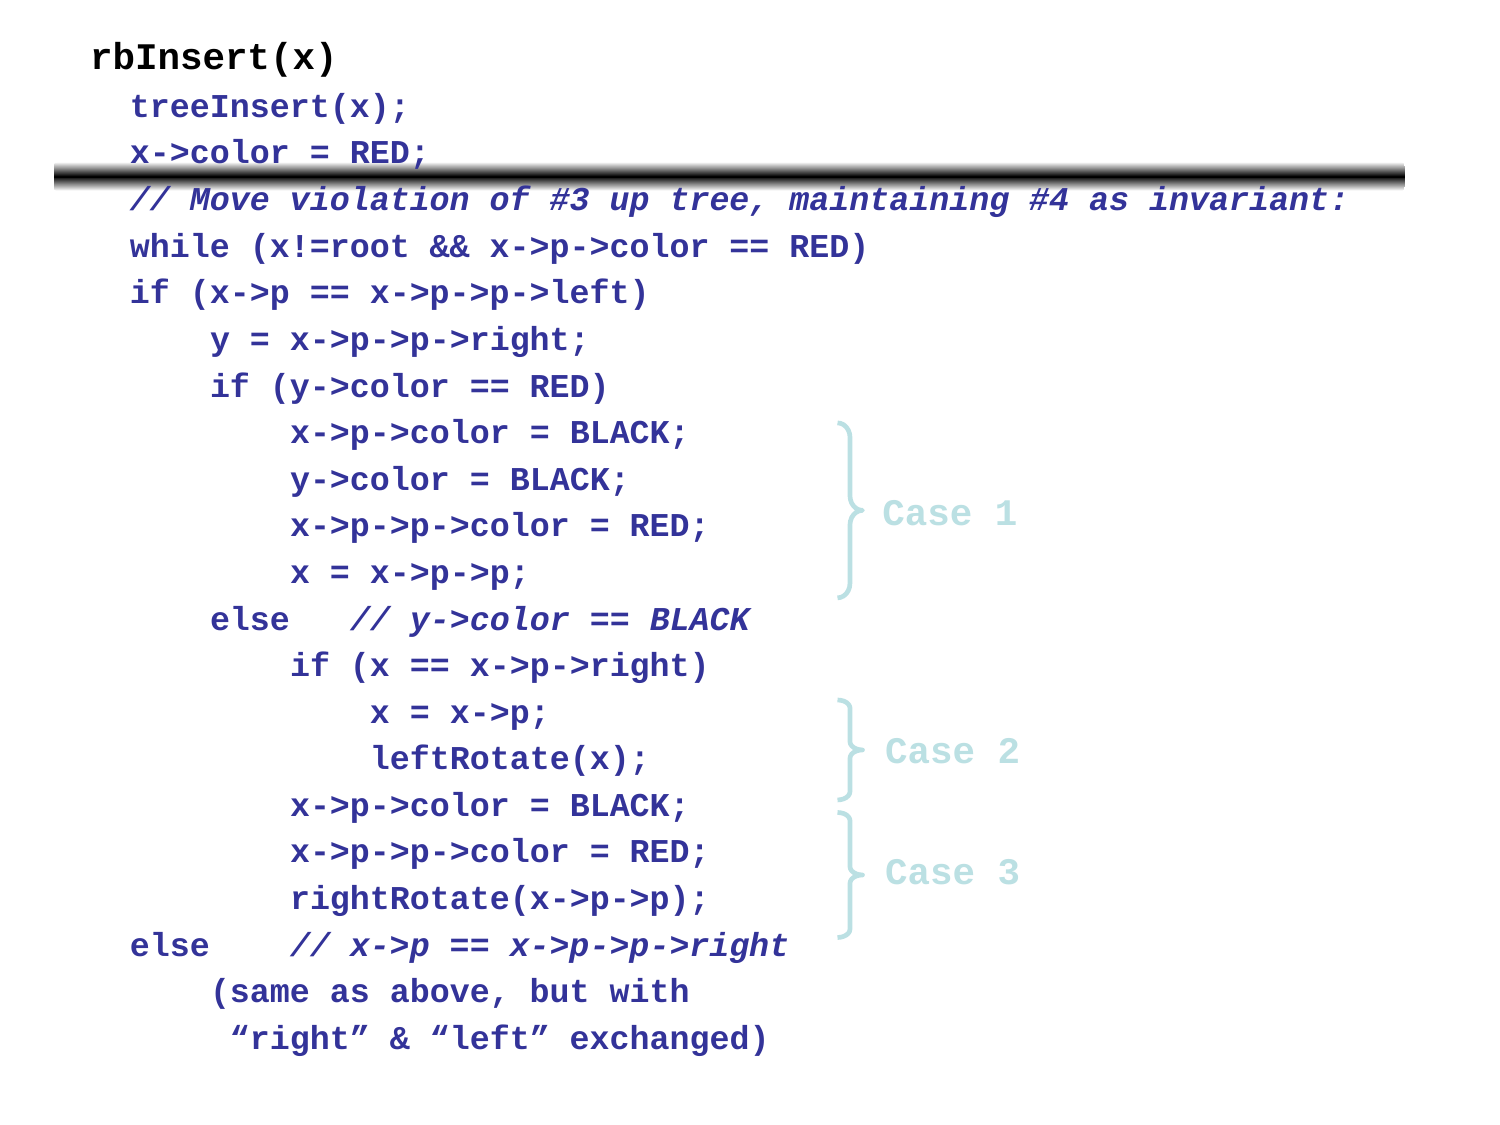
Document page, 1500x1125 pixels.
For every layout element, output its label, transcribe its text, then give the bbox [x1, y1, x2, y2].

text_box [837, 699, 1043, 800]
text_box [837, 422, 1041, 598]
list rbInsert(x) treeInsert(x); x->color = RED; // Move violation of #3 up tree, maintaining #4 as invariant: while (x!=root && x->p->color == RED) if (x->p == x->p->p->left) y = x->p->p->right; if (y->color == RED) x->p->color = BLACK; y->color = BLACK; x->p->p->color = RED; x = x->p->p; else // y->color == BLACK if (x == x->p->right) x = x->p; leftRotate(x); x->p->color = BLACK; x->p->p->color = RED; rightRotate(x->p->p); else // x->p == x->p->p->right (same as above, but with “right” & “left” exchanged) [75, 24, 1500, 738]
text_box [837, 812, 1043, 938]
